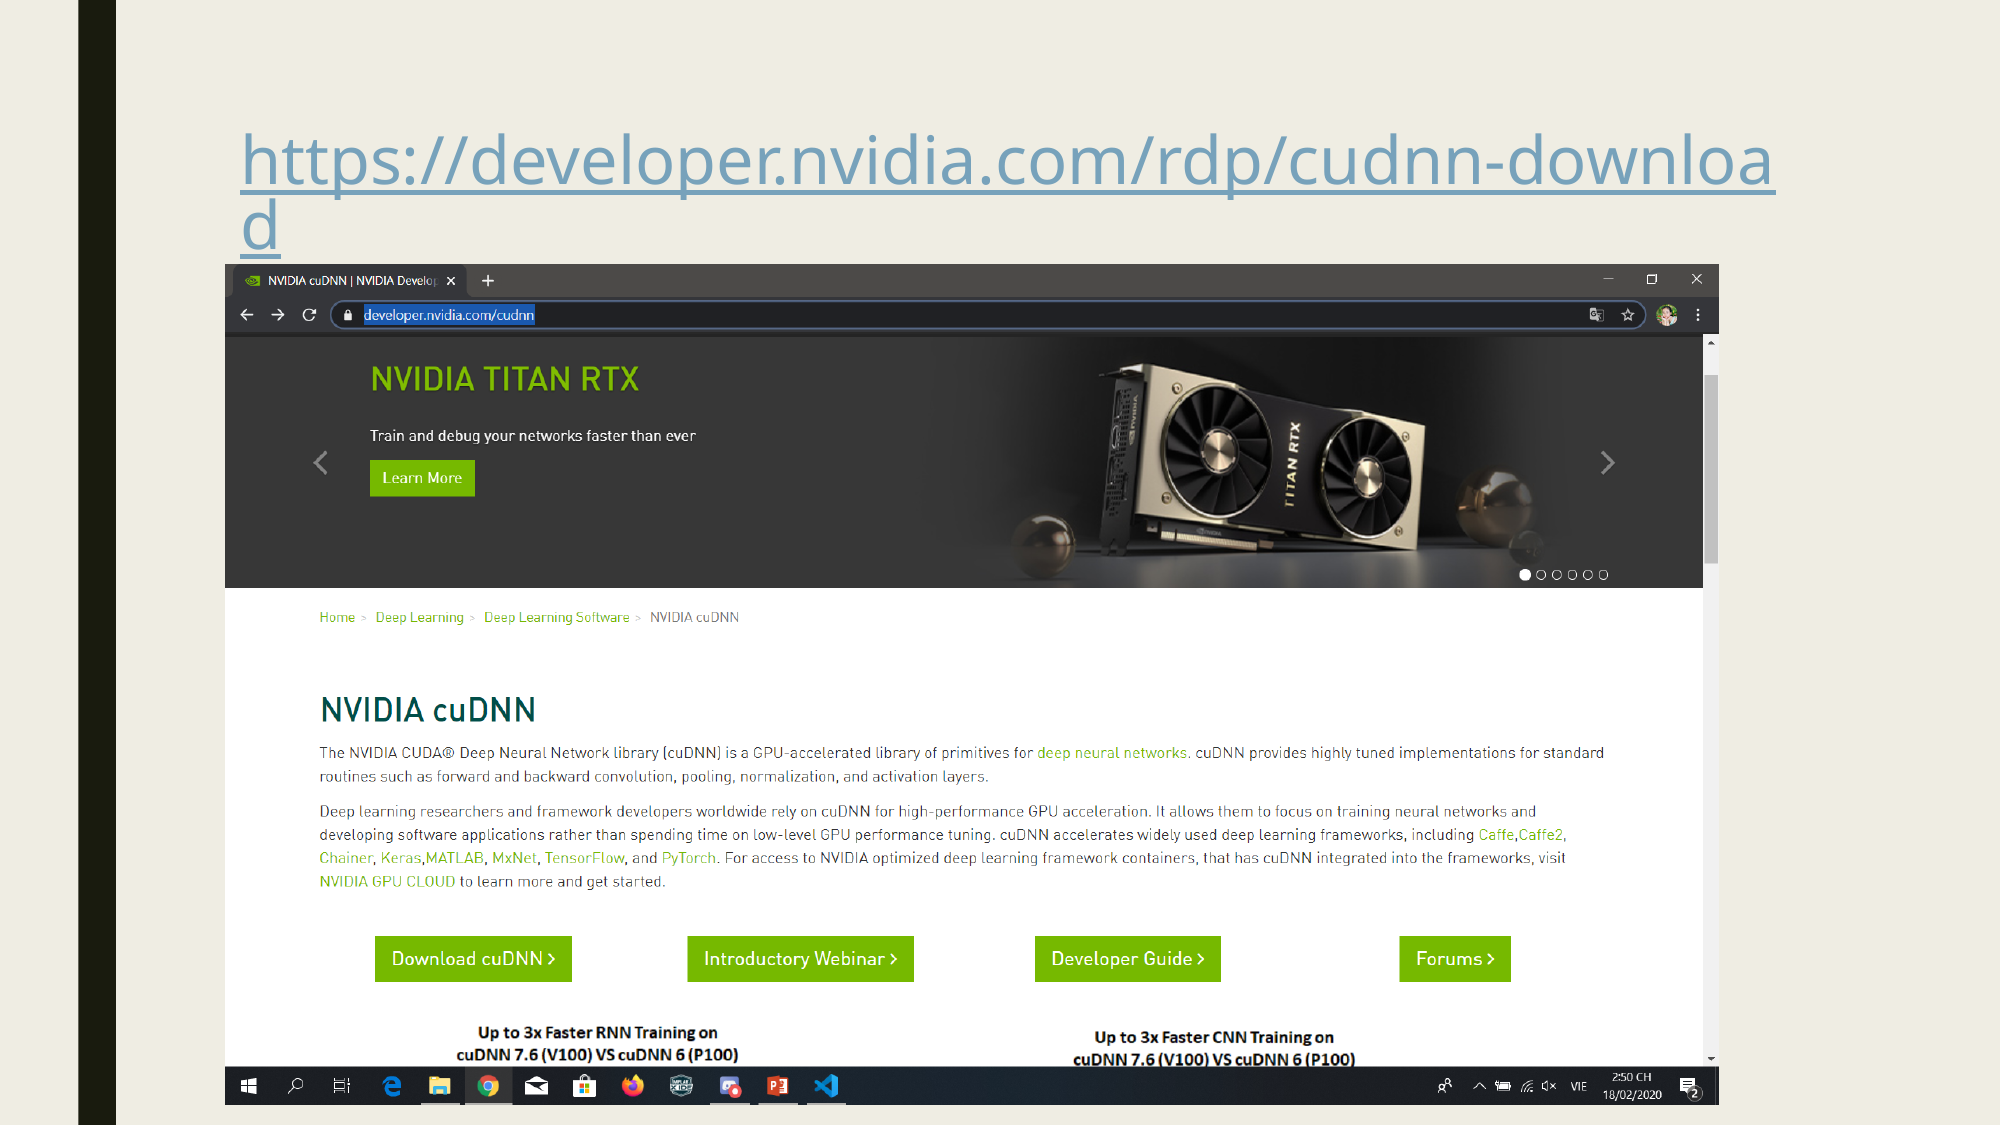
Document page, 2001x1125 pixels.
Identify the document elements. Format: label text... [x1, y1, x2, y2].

title https://developer.nvidia.com/rdp/cudnn-download [225, 112, 1800, 357]
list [224, 264, 1719, 1105]
